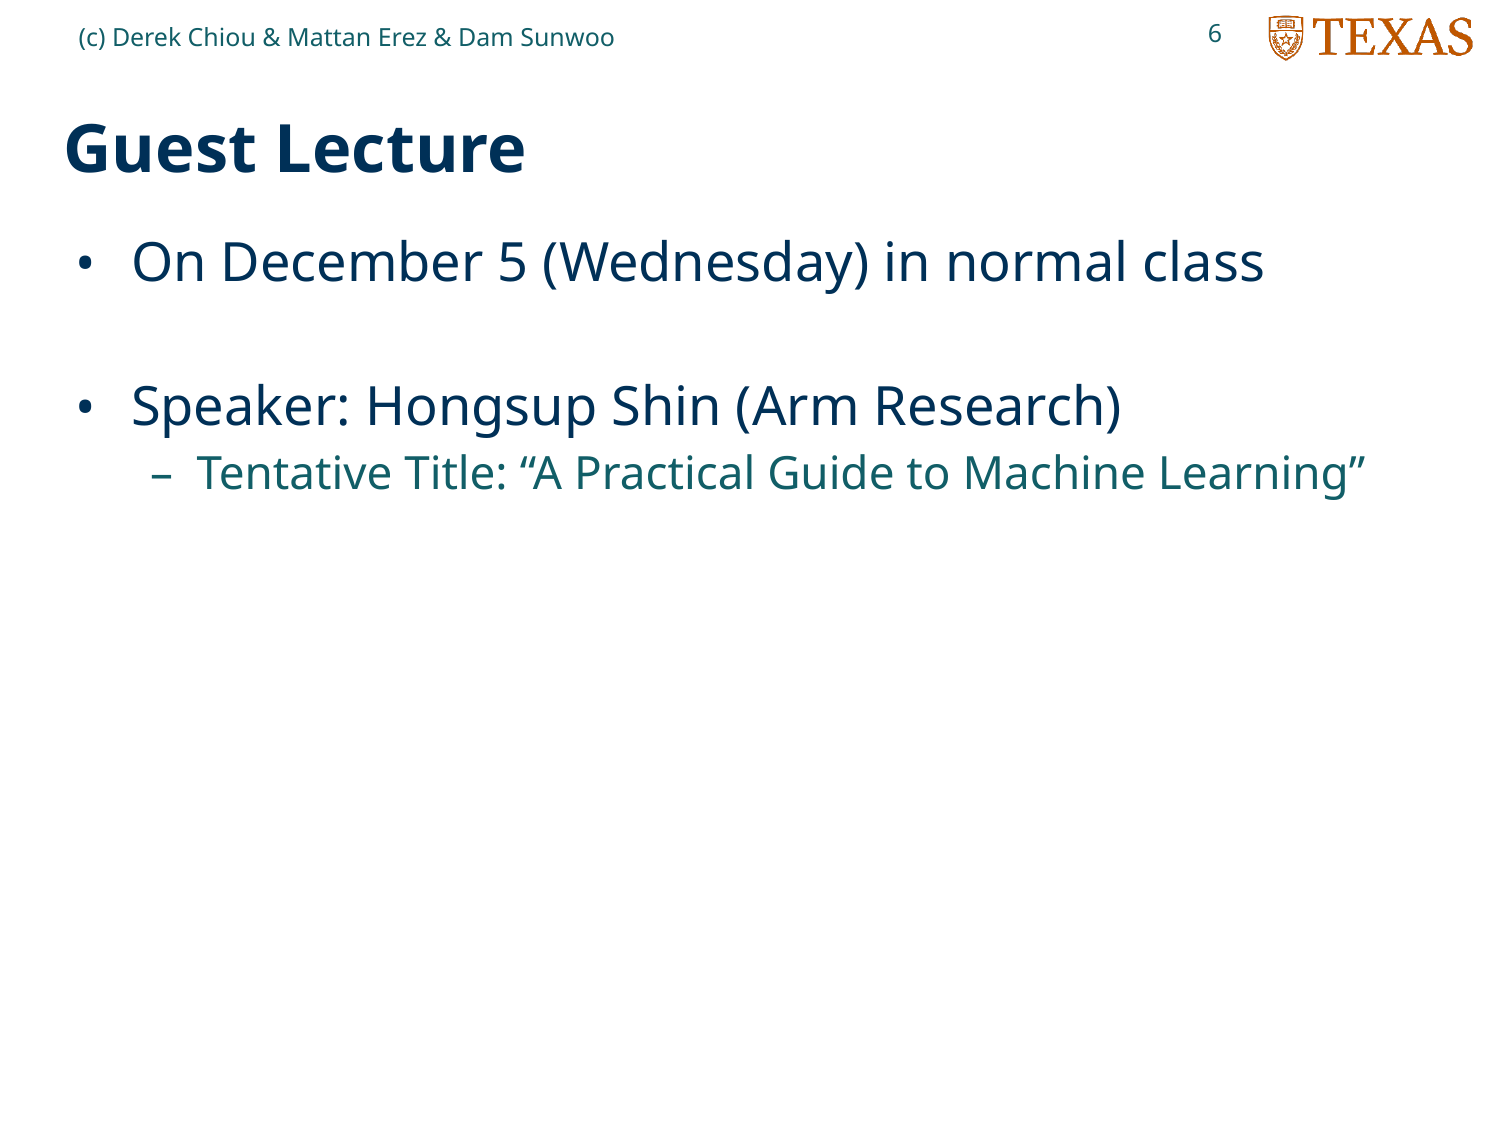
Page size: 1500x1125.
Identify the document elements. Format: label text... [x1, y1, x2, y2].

list On December 5 (Wednesday) in normal class Speaker: Hongsup Shin (Arm Research) Tentative Title: “A Practical Guide to Machine Learning” [75, 235, 1475, 1123]
slide_number 6 [1100, 0, 1238, 73]
title Guest Lecture [63, 75, 1475, 223]
picture [1268, 12, 1474, 63]
footer (c) Derek Chiou & Mattan Erez & Dam Sunwoo [63, 3, 914, 73]
